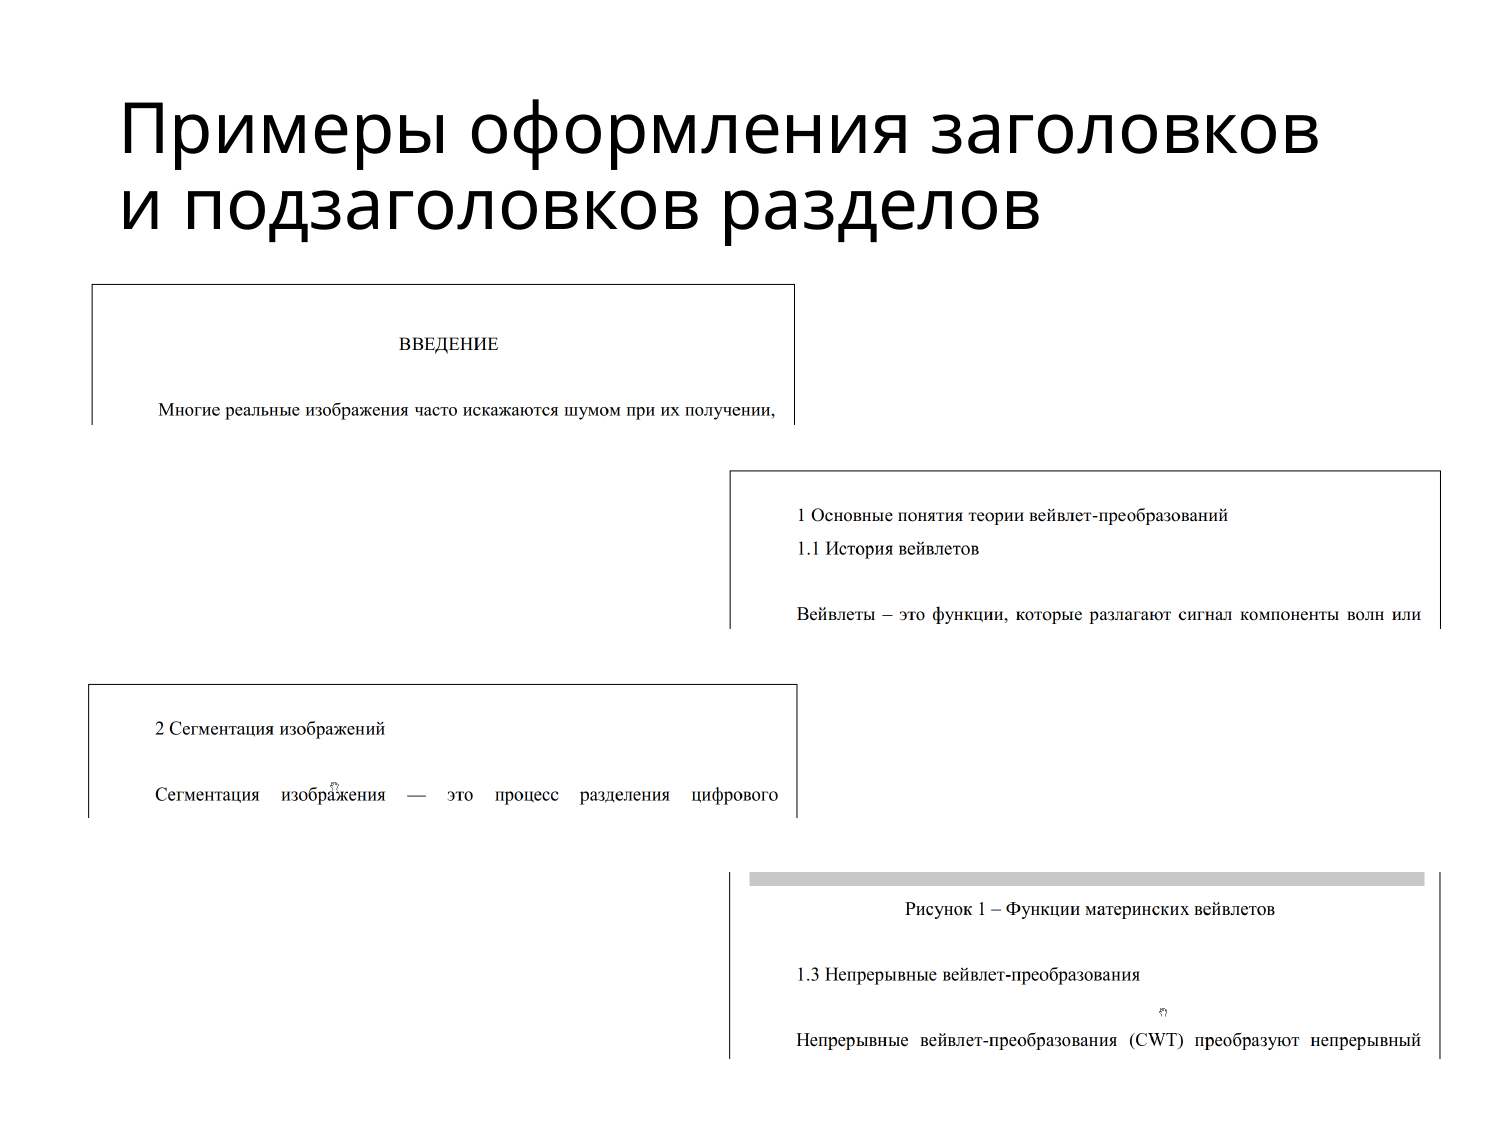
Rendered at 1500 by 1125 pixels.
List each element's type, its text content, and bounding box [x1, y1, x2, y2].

title Примеры оформления заголовков и подзаголовков разделов [103, 59, 1397, 278]
picture [84, 277, 805, 425]
picture [724, 872, 1447, 1059]
picture [84, 677, 805, 818]
picture [724, 463, 1447, 629]
